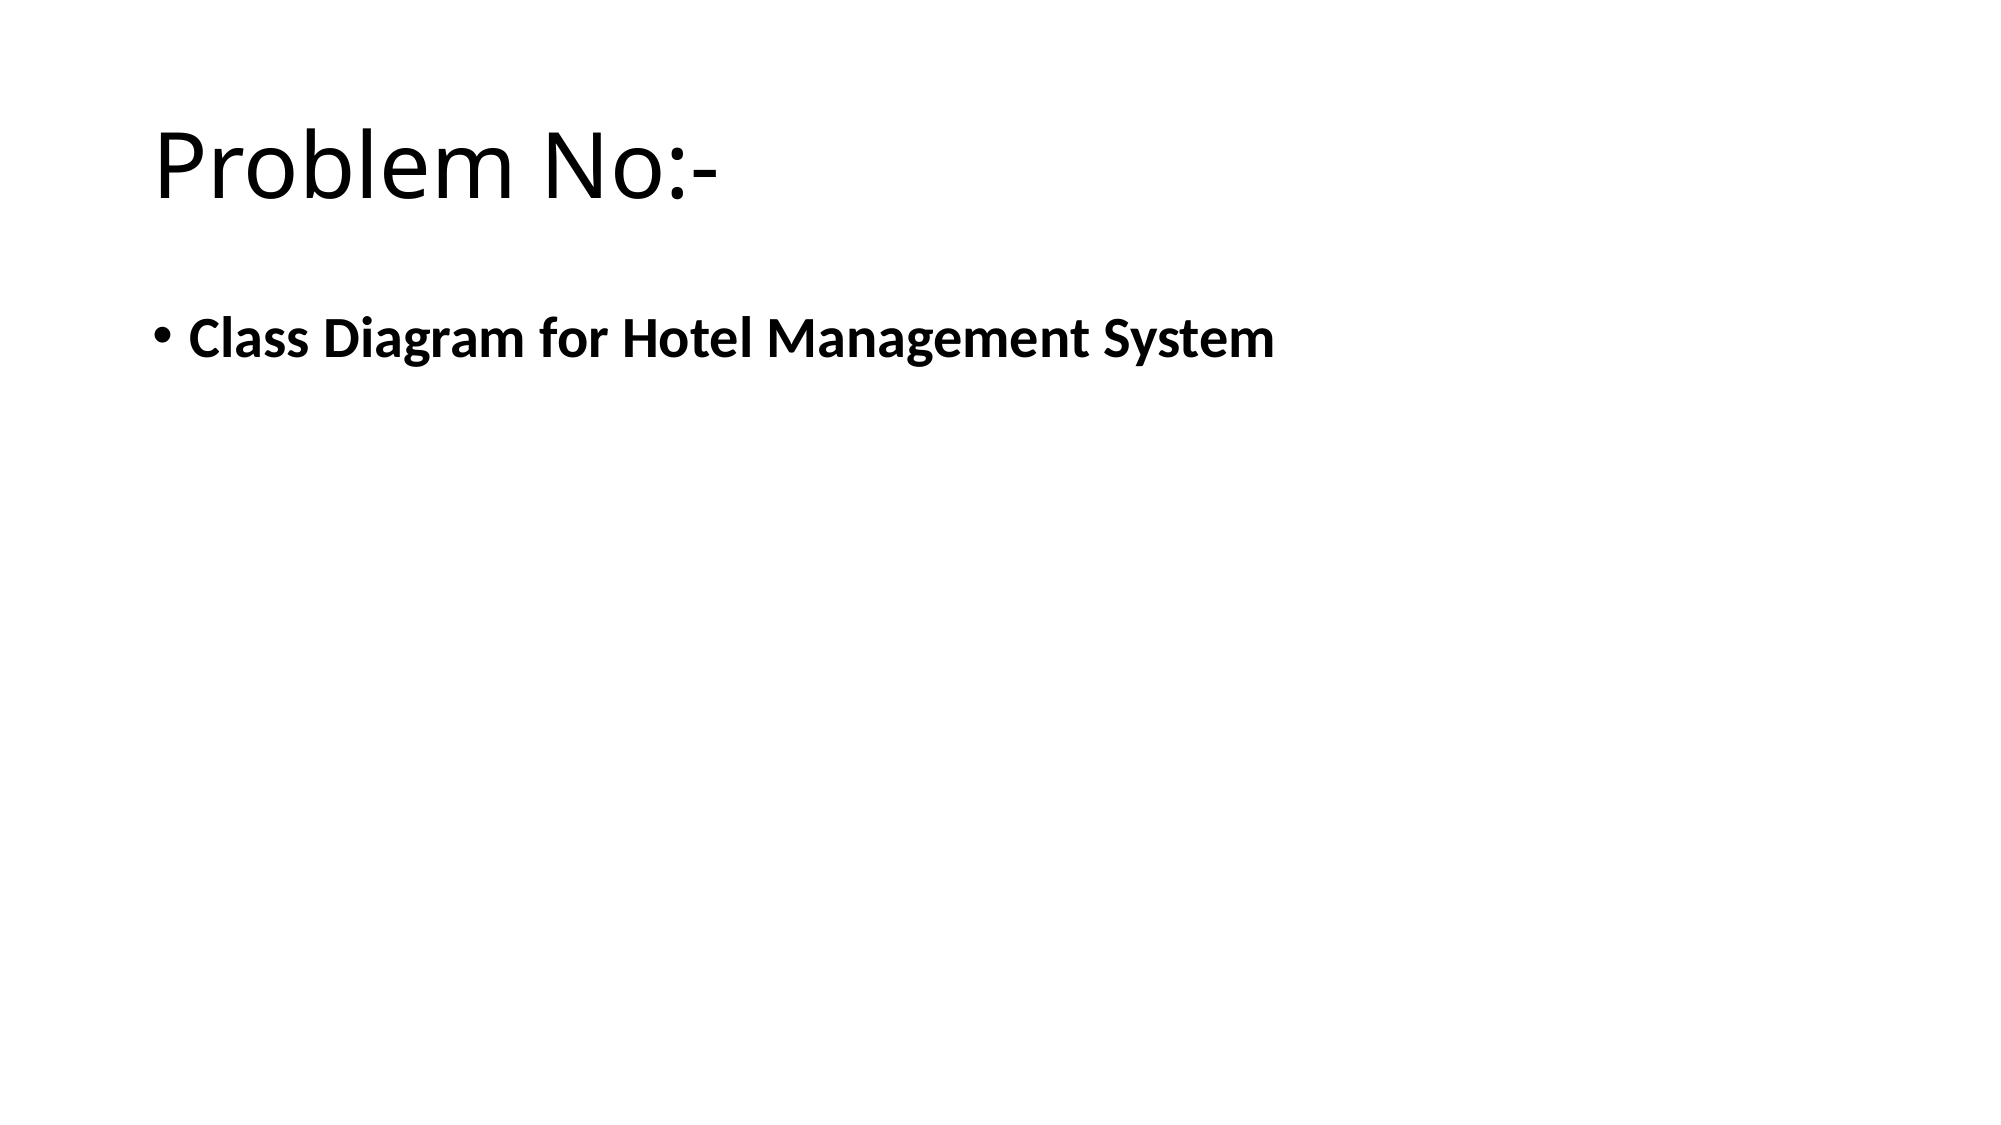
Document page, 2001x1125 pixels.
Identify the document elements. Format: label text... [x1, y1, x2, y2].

title Problem No:- [137, 59, 1863, 278]
list Class Diagram for Hotel Management System [137, 299, 1863, 1014]
